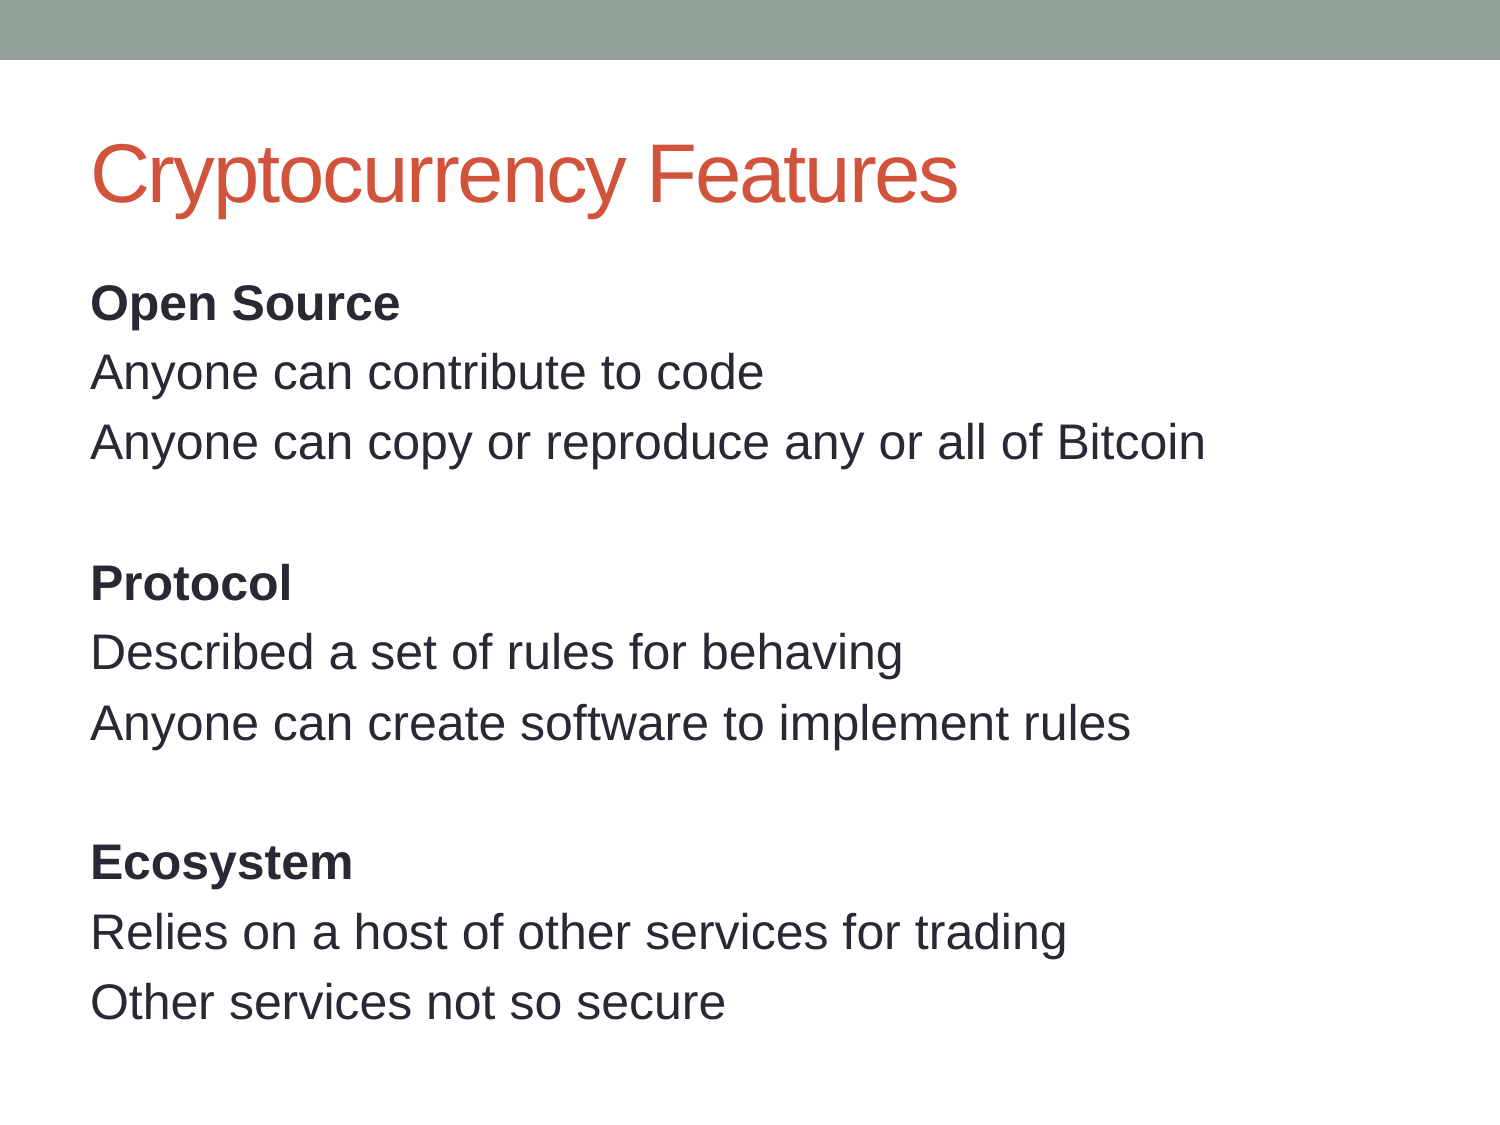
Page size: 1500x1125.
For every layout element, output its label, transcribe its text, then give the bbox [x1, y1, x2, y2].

list Open Source Anyone can contribute to code Anyone can copy or reproduce any or all of Bitcoin Protocol Described a set of rules for behaving Anyone can create software to implement rules Ecosystem Relies on a host of other services for trading Other services not so secure [75, 262, 1425, 1063]
title Cryptocurrency Features [75, 87, 1425, 250]
